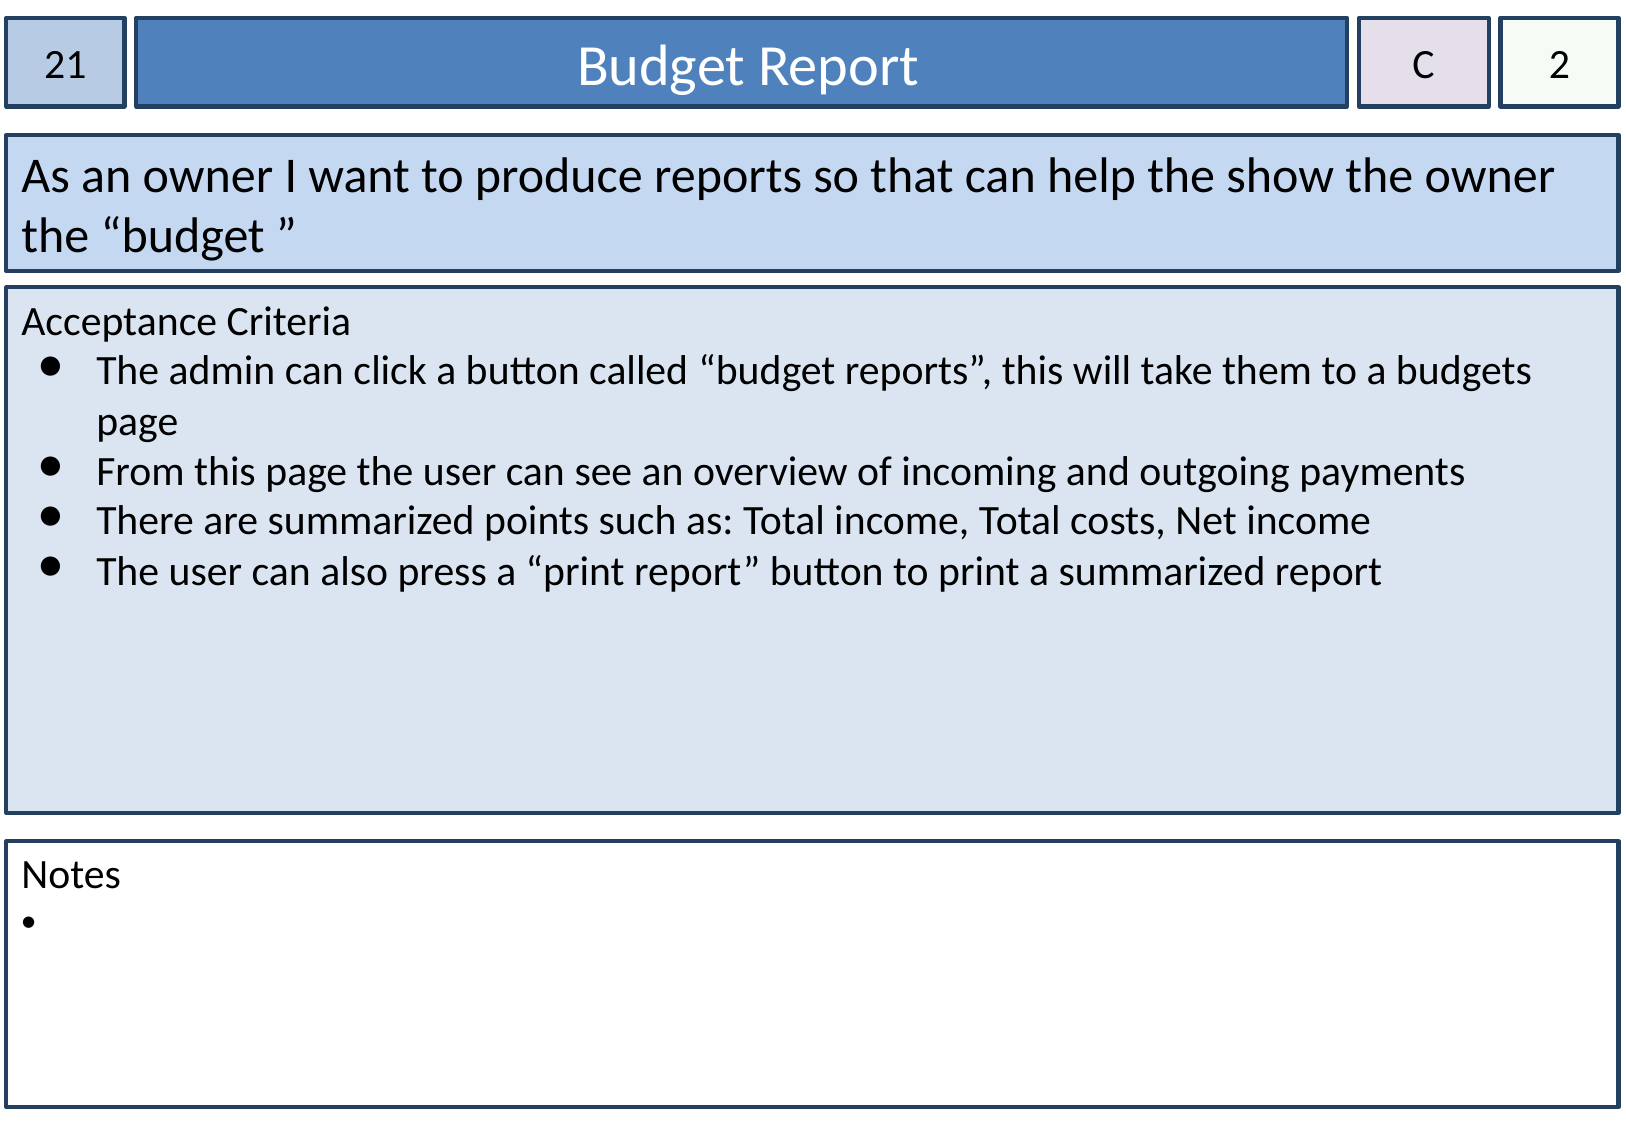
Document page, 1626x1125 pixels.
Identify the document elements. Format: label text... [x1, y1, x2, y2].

text_box 21 [6, 17, 125, 107]
text_box As an owner I want to produce reports so that can help the show the owner the “budget ” [6, 134, 1619, 272]
text_box 2 [1500, 17, 1619, 107]
text_box Budget Report [136, 17, 1347, 107]
text_box Acceptance Criteria The admin can click a button called “budget reports”, this will take them to a budgets page From this page the user can see an overview of incoming and outgoing payments There are summarized points such as: Total income, Total costs, Net income The user can also press a “print report” button to print a summarized report [6, 287, 1619, 813]
text_box Notes [6, 841, 1619, 1107]
text_box C [1358, 17, 1489, 107]
